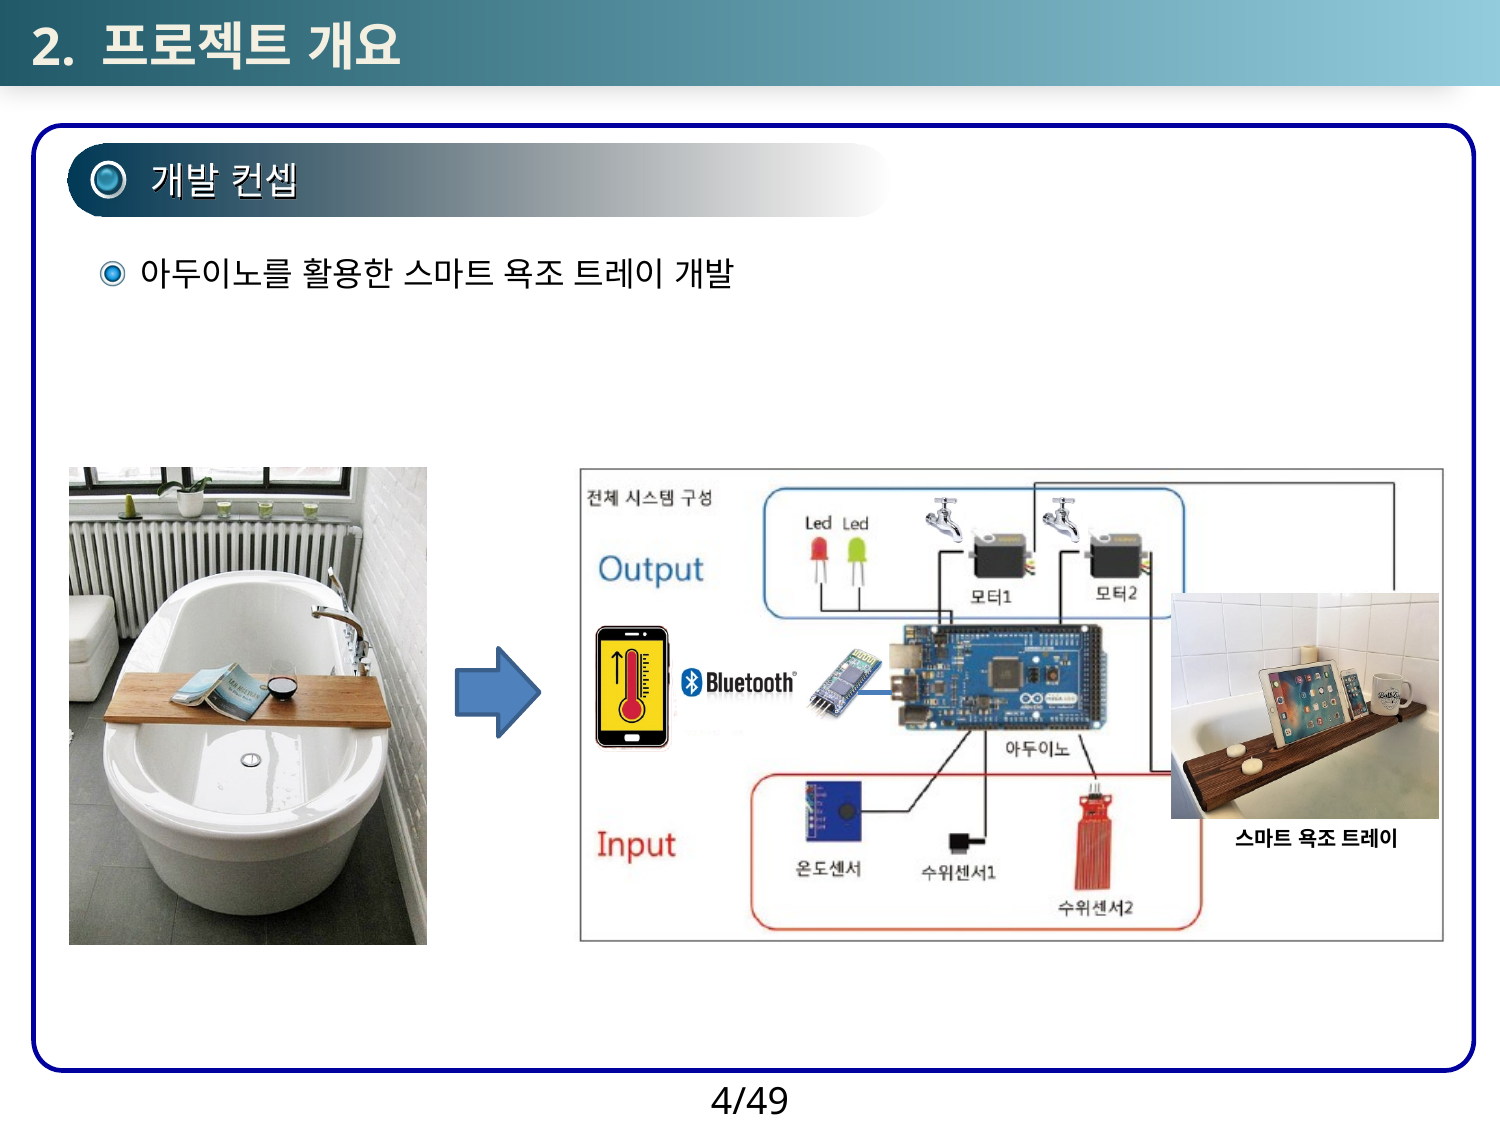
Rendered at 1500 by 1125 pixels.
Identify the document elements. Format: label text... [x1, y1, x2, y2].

title 2. 프로젝트 개요 [16, 10, 1010, 79]
picture [573, 467, 1448, 945]
text_box [0, 0, 1500, 87]
text_box [33, 125, 1474, 1071]
picture [69, 467, 427, 945]
picture [98, 259, 126, 288]
text_box 4/49 [575, 1069, 925, 1125]
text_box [67, 143, 892, 218]
text_box 아두이노를 활용한 스마트 욕조 트레이 개발 [98, 233, 1467, 294]
text_box [454, 646, 542, 739]
